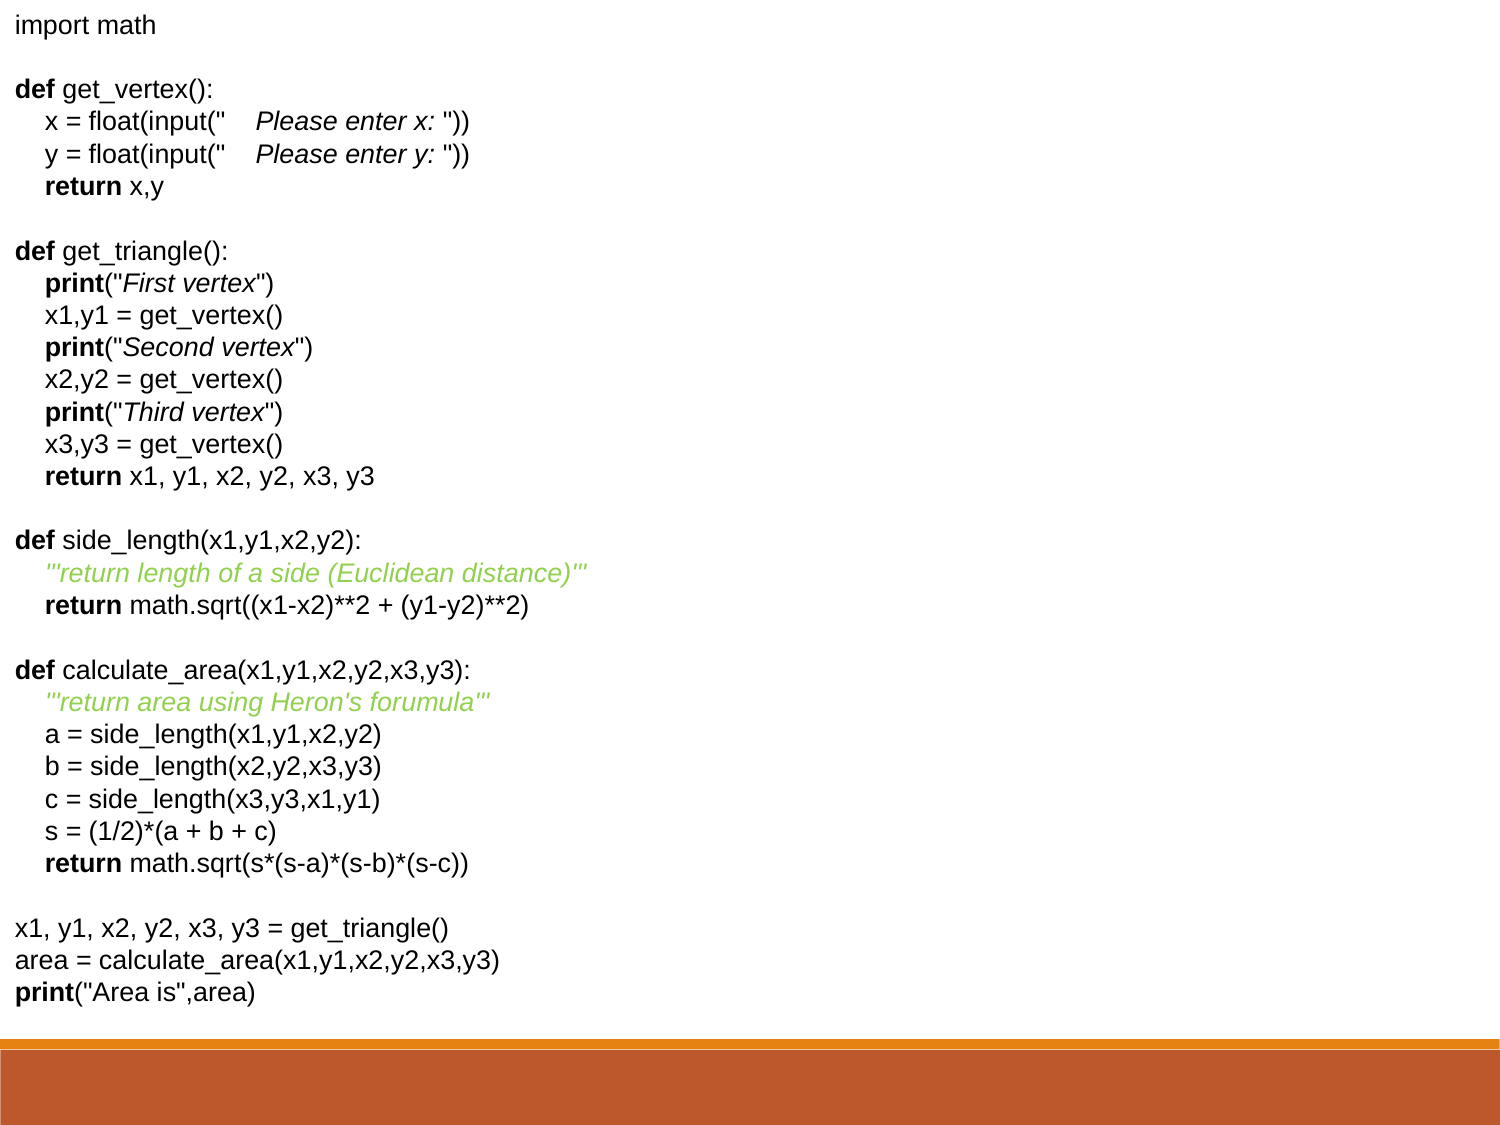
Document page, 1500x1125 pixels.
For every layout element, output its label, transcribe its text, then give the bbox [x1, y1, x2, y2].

text_box import math def get_vertex(): x = float(input(" Please enter x: ")) y = float(input(" Please enter y: ")) return x,y def get_triangle(): print("First vertex") x1,y1 = get_vertex() print("Second vertex") x2,y2 = get_vertex() print("Third vertex") x3,y3 = get_vertex() return x1, y1, x2, y2, x3, y3 def side_length(x1,y1,x2,y2): '''return length of a side (Euclidean distance)''' return math.sqrt((x1-x2)**2 + (y1-y2)**2) def calculate_area(x1,y1,x2,y2,x3,y3): '''return area using Heron's forumula''' a = side_length(x1,y1,x2,y2) b = side_length(x2,y2,x3,y3) c = side_length(x3,y3,x1,y1) s = (1/2)*(a + b + c) return math.sqrt(s*(s-a)*(s-b)*(s-c)) x1, y1, x2, y2, x3, y3 = get_triangle() area = calculate_area(x1,y1,x2,y2,x3,y3) print("Area is",area) [0, 0, 1138, 1015]
